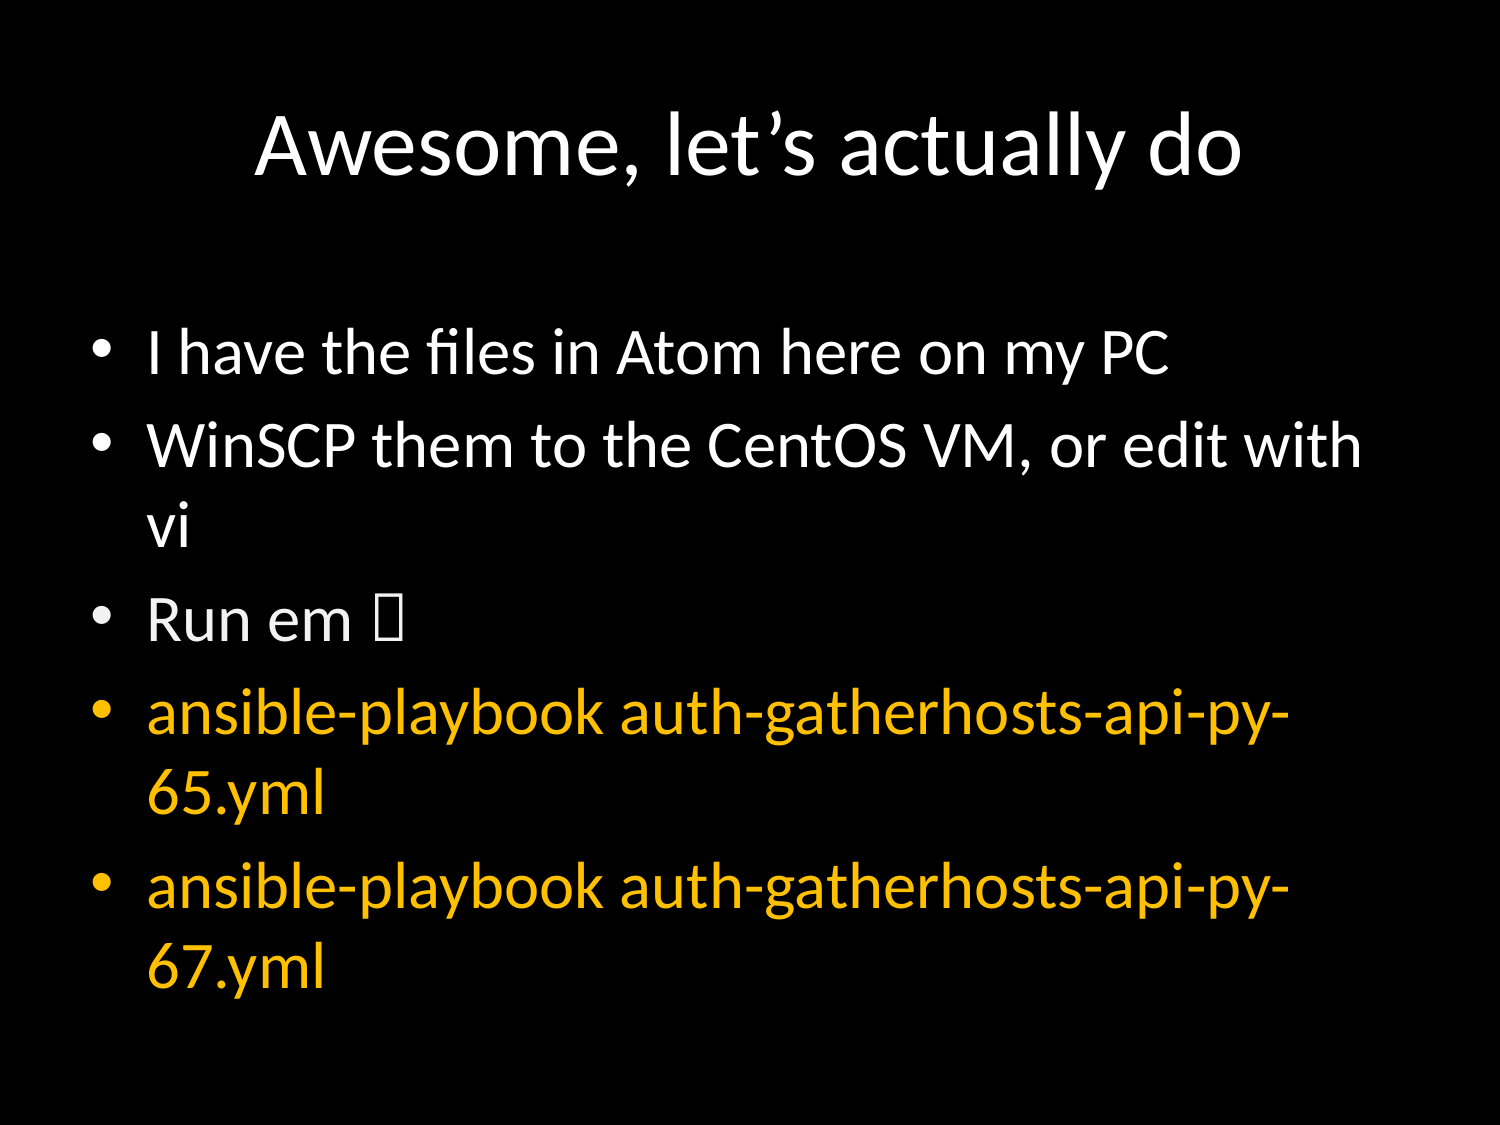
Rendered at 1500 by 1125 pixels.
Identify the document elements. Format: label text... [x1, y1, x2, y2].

title Awesome, let’s actually do [75, 45, 1425, 233]
list I have the files in Atom here on my PC WinSCP them to the CentOS VM, or edit with vi Run em  ansible-playbook auth-gatherhosts-api-py-65.yml ansible-playbook auth-gatherhosts-api-py-67.yml [75, 299, 1425, 1038]
